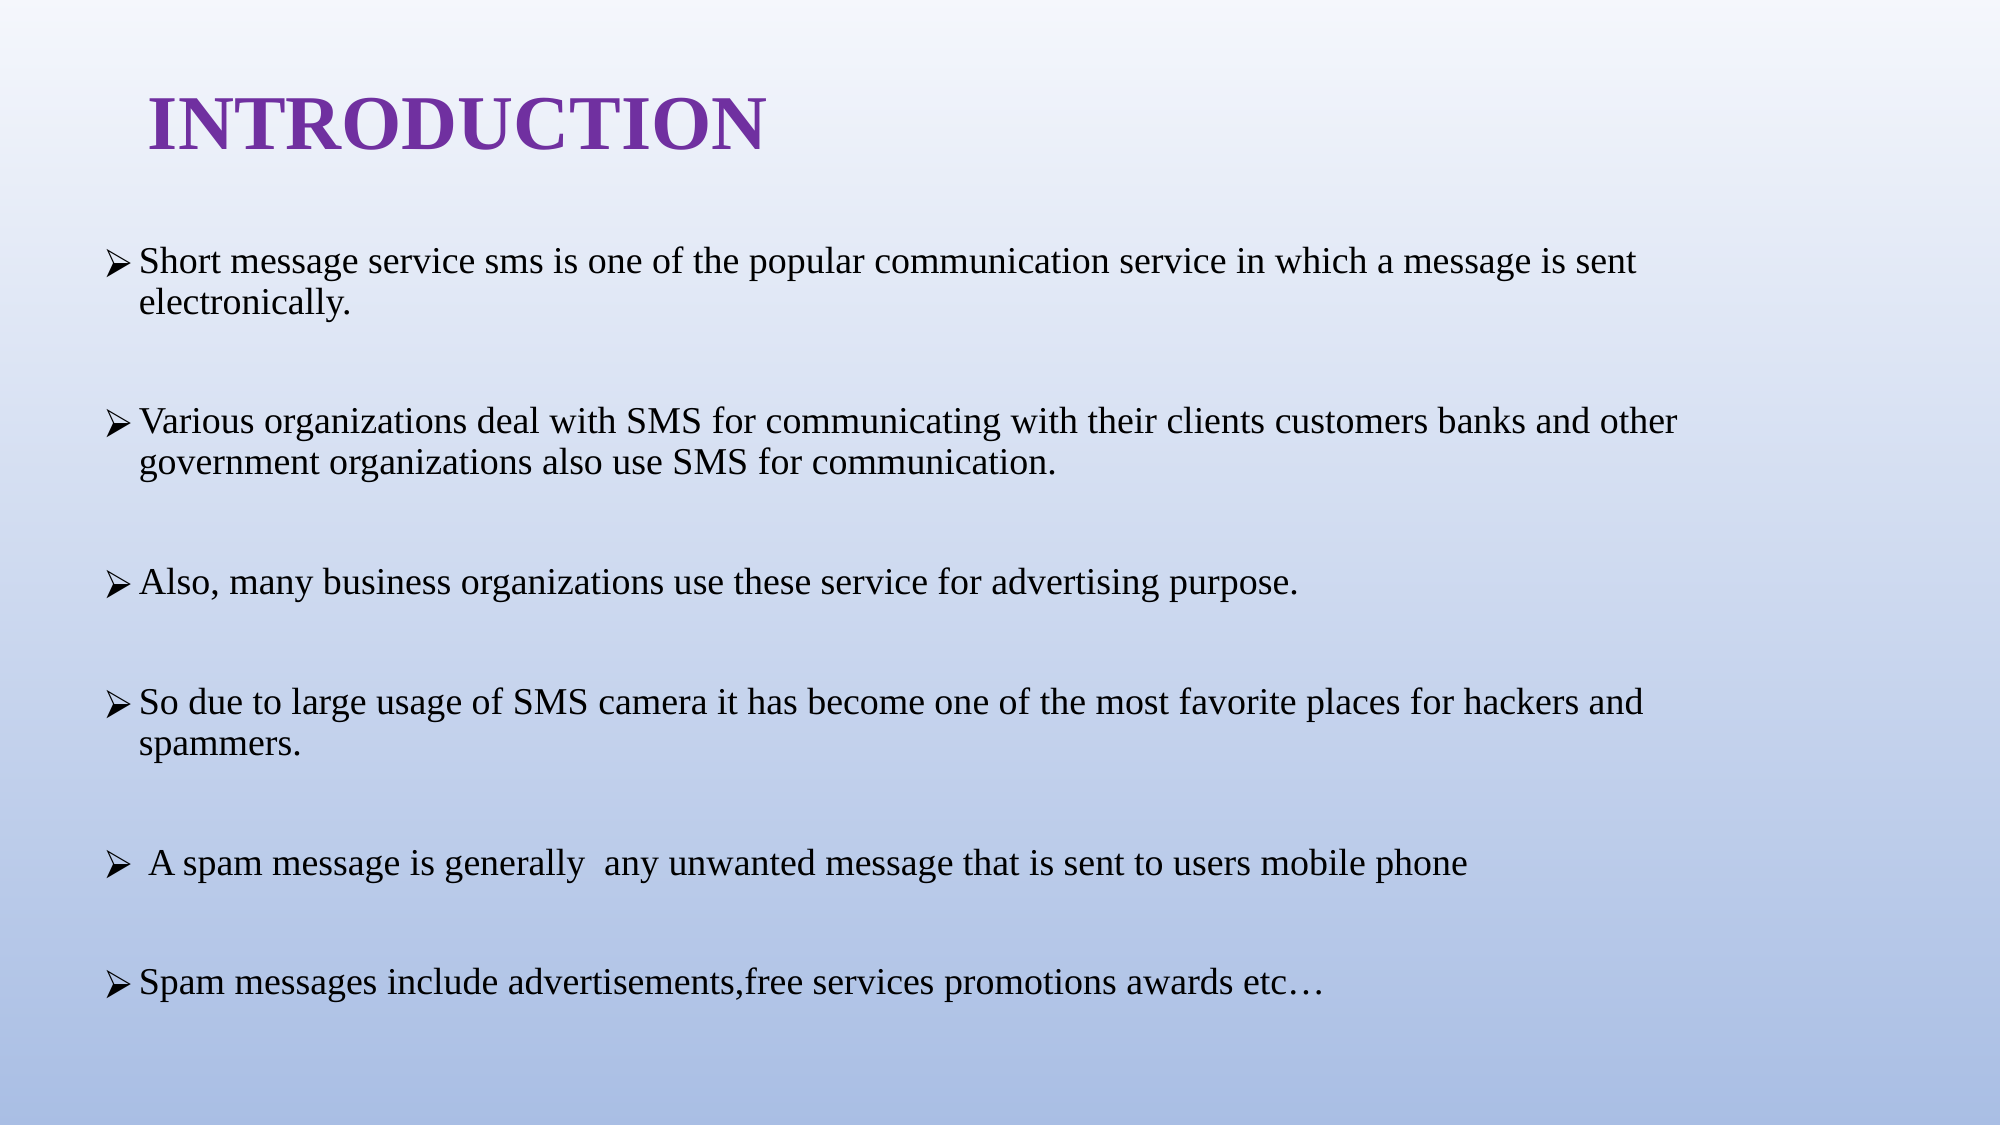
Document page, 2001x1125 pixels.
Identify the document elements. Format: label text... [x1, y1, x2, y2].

list Short message service sms is one of the popular communication service in which a message is sent electronically. Various organizations deal with SMS for communicating with their clients customers banks and other government organizations also use SMS for communication. Also, many business organizations use these service for advertising purpose. So due to large usage of SMS camera it has become one of the most favorite places for hackers and spammers. A spam message is generally any unwanted message that is sent to users mobile phone Spam messages include advertisements,free services promotions awards etc… [89, 232, 1815, 1018]
title INTRODUCTION [132, 38, 789, 211]
